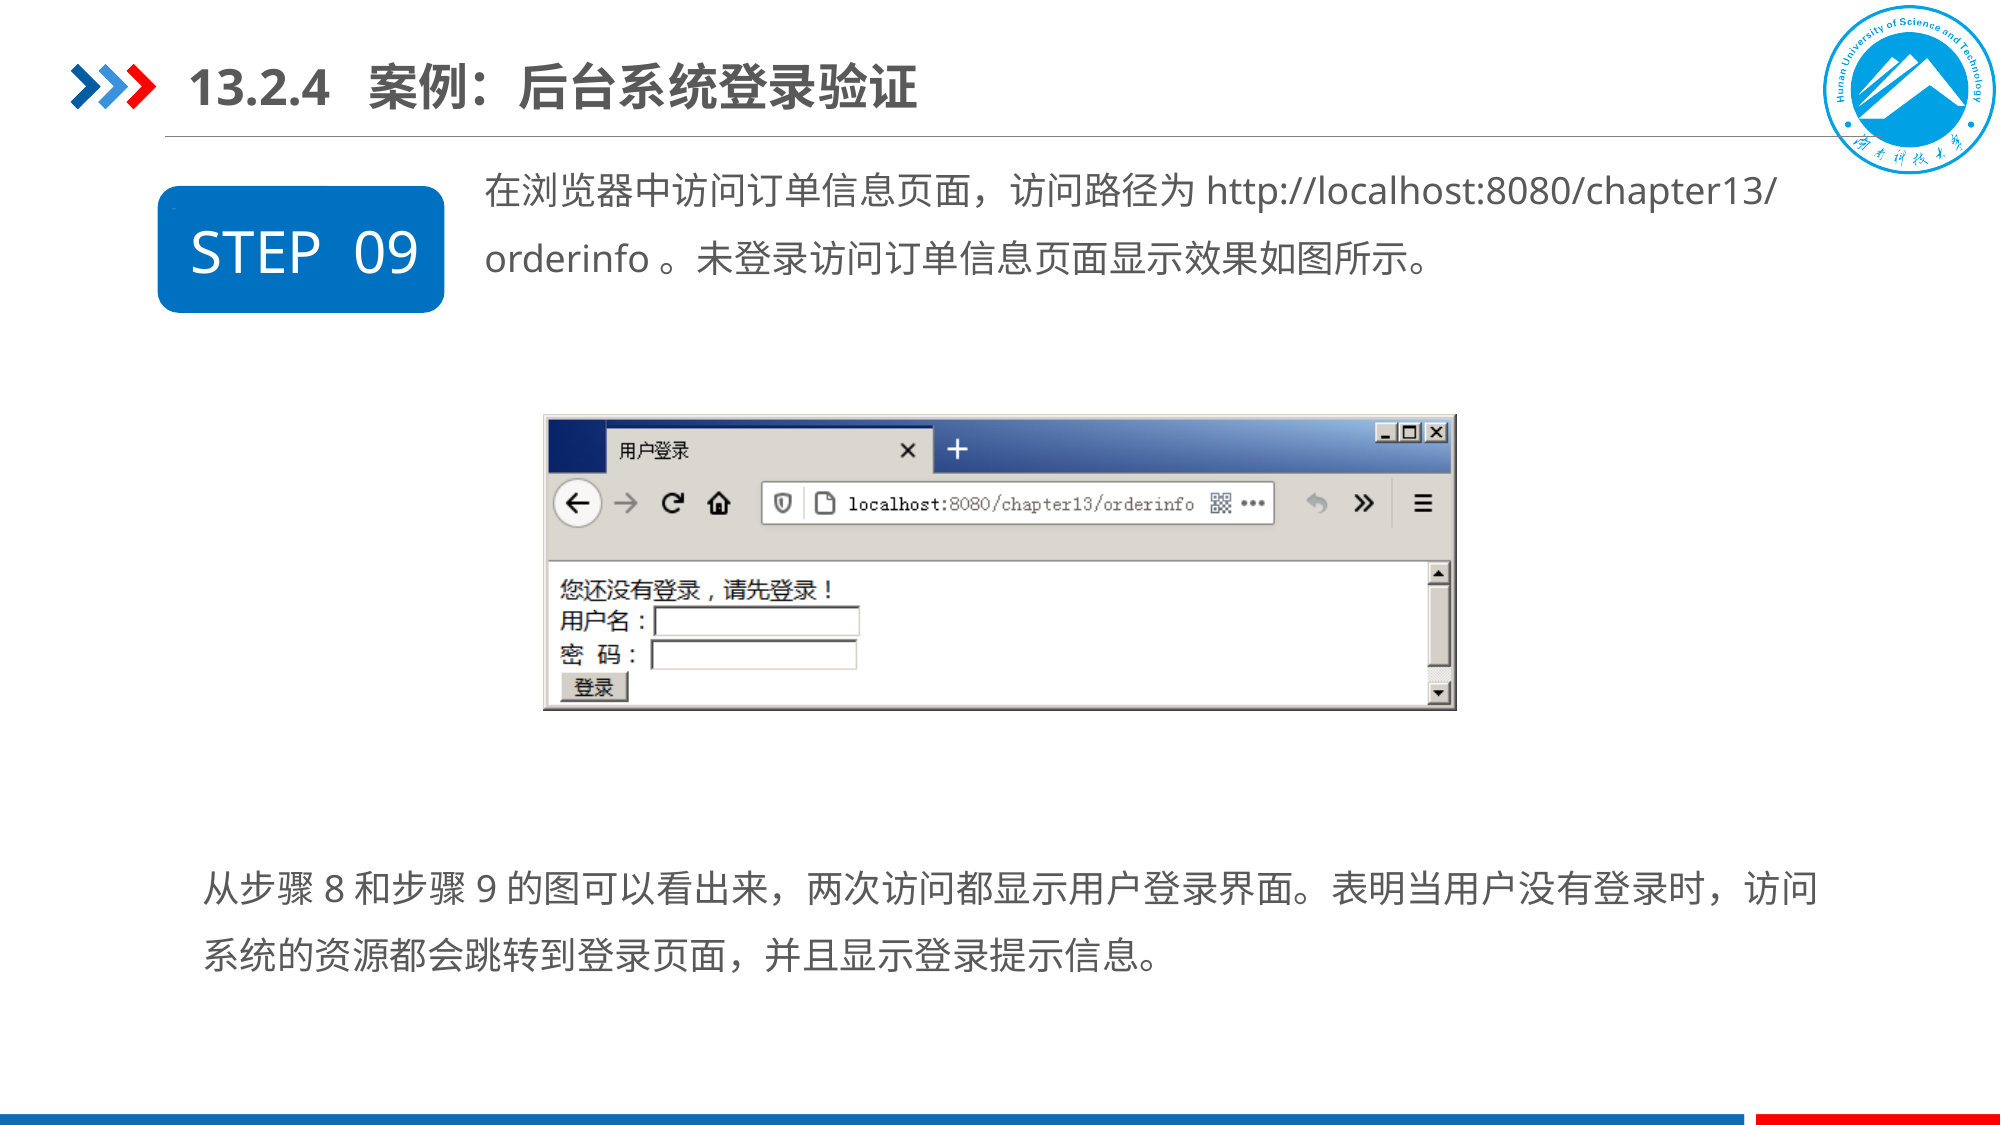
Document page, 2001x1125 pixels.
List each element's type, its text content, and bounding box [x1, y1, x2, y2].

picture [1921, 105, 1996, 175]
picture [1861, 60, 1963, 118]
picture [1867, 59, 1897, 87]
text_box 从步骤8和步骤9的图可以看出来，两次访问都显示用户登录界面。表明当用户没有登录时，访问系统的资源都会跳转到登录页面，并且显示登录提示信息。 [187, 834, 1862, 985]
text_box 在浏览器中访问订单信息页面，访问路径为http://localhost:8080/chapter13/orderinfo。未登录访问订单信息页面显示效果如图所示。 [469, 137, 1862, 288]
picture [1870, 56, 1917, 97]
picture [1823, 104, 1836, 136]
picture [543, 414, 1457, 711]
picture [1924, 5, 1996, 75]
picture [1827, 9, 1992, 170]
text_box 13.2.4 案例：后台系统登录验证 [187, 43, 972, 127]
text_box STEP 09 [172, 208, 439, 293]
picture [1862, 162, 1898, 175]
text_box [156, 184, 446, 314]
picture [1823, 5, 1895, 76]
